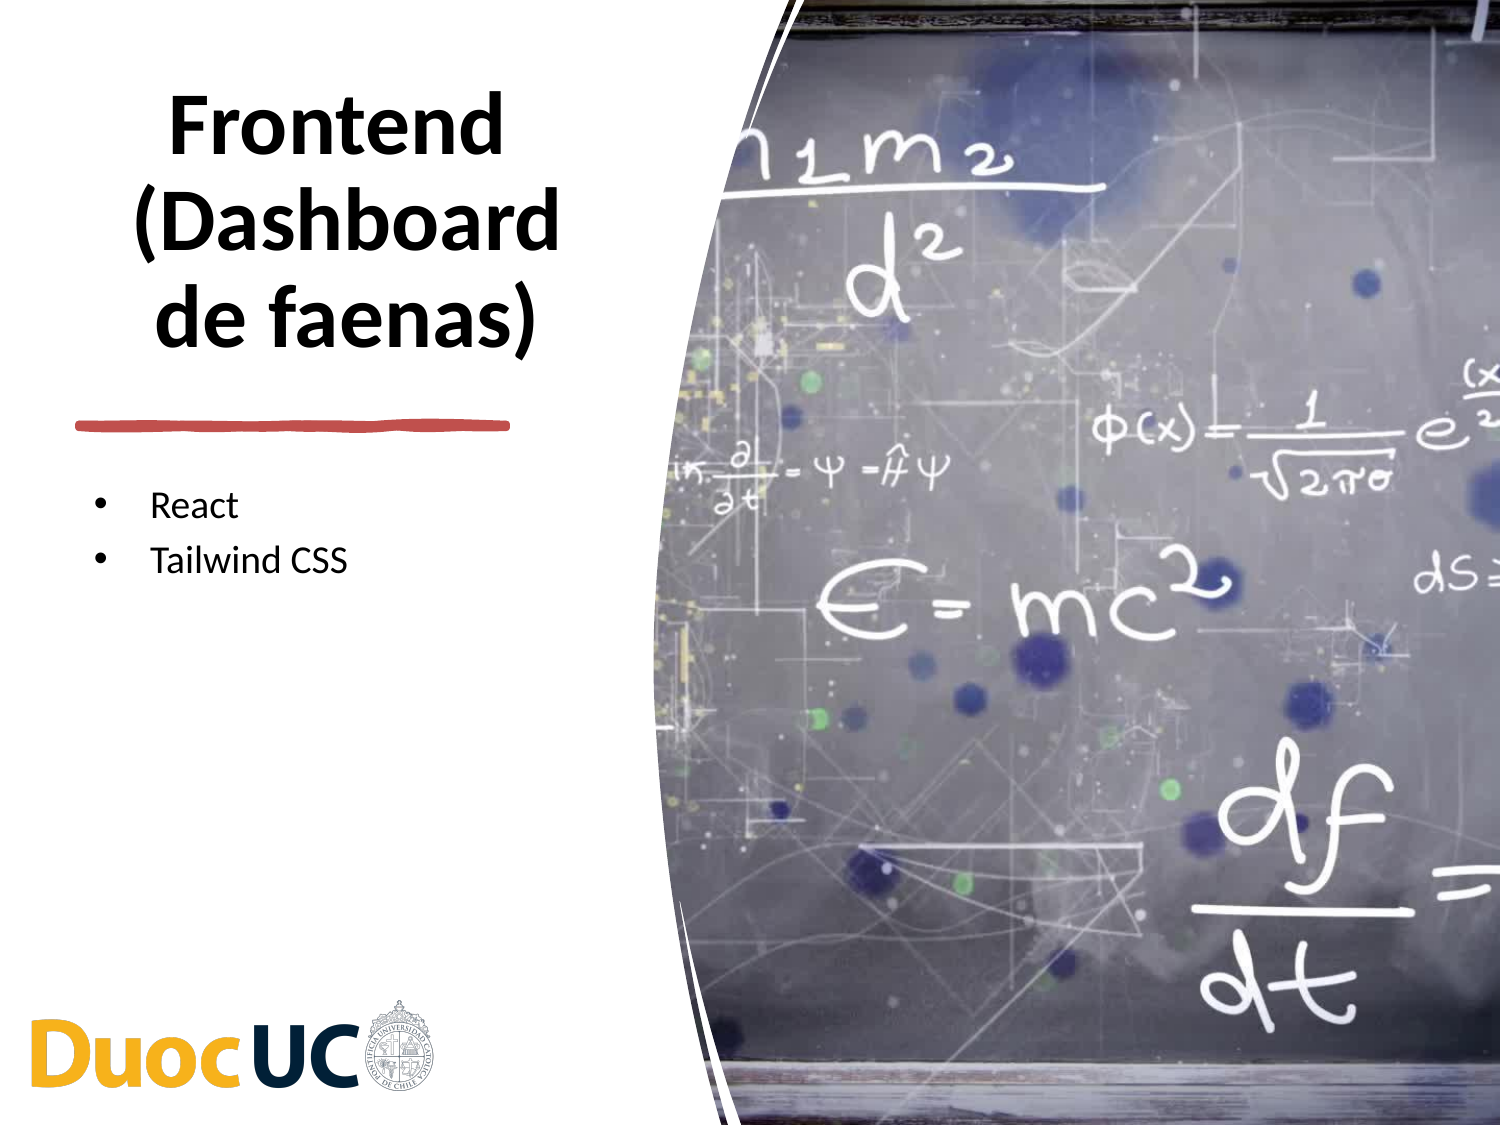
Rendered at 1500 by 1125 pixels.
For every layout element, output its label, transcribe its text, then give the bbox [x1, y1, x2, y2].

text_box [0, 0, 651, 1125]
text_box [78, 422, 507, 430]
picture [653, 0, 1500, 1125]
list React Tailwind CSS [78, 471, 601, 1016]
title Frontend (Dashboard de faenas) [78, 53, 617, 375]
picture [25, 994, 440, 1097]
